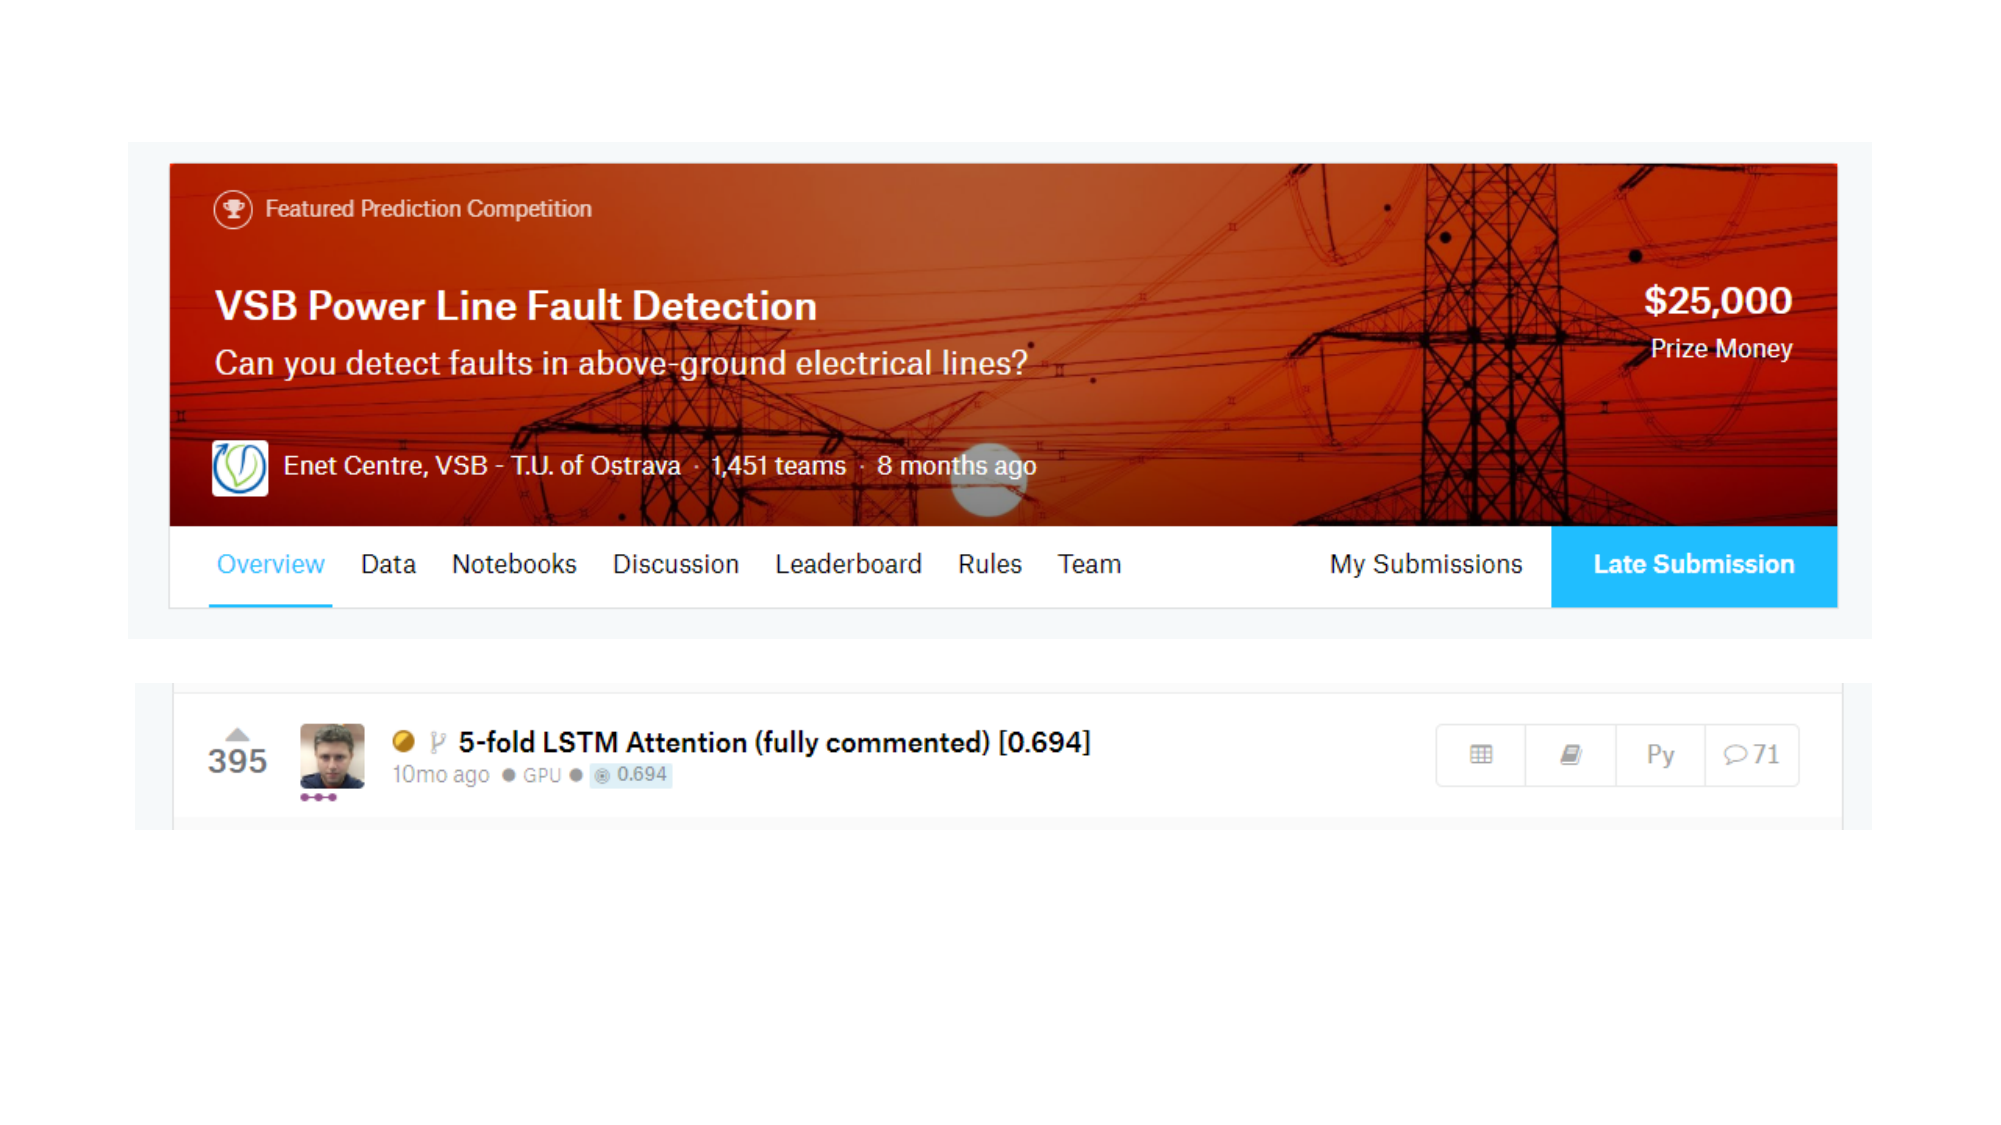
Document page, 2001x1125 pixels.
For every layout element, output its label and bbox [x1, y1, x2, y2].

picture [128, 141, 1872, 639]
picture [135, 683, 1872, 830]
